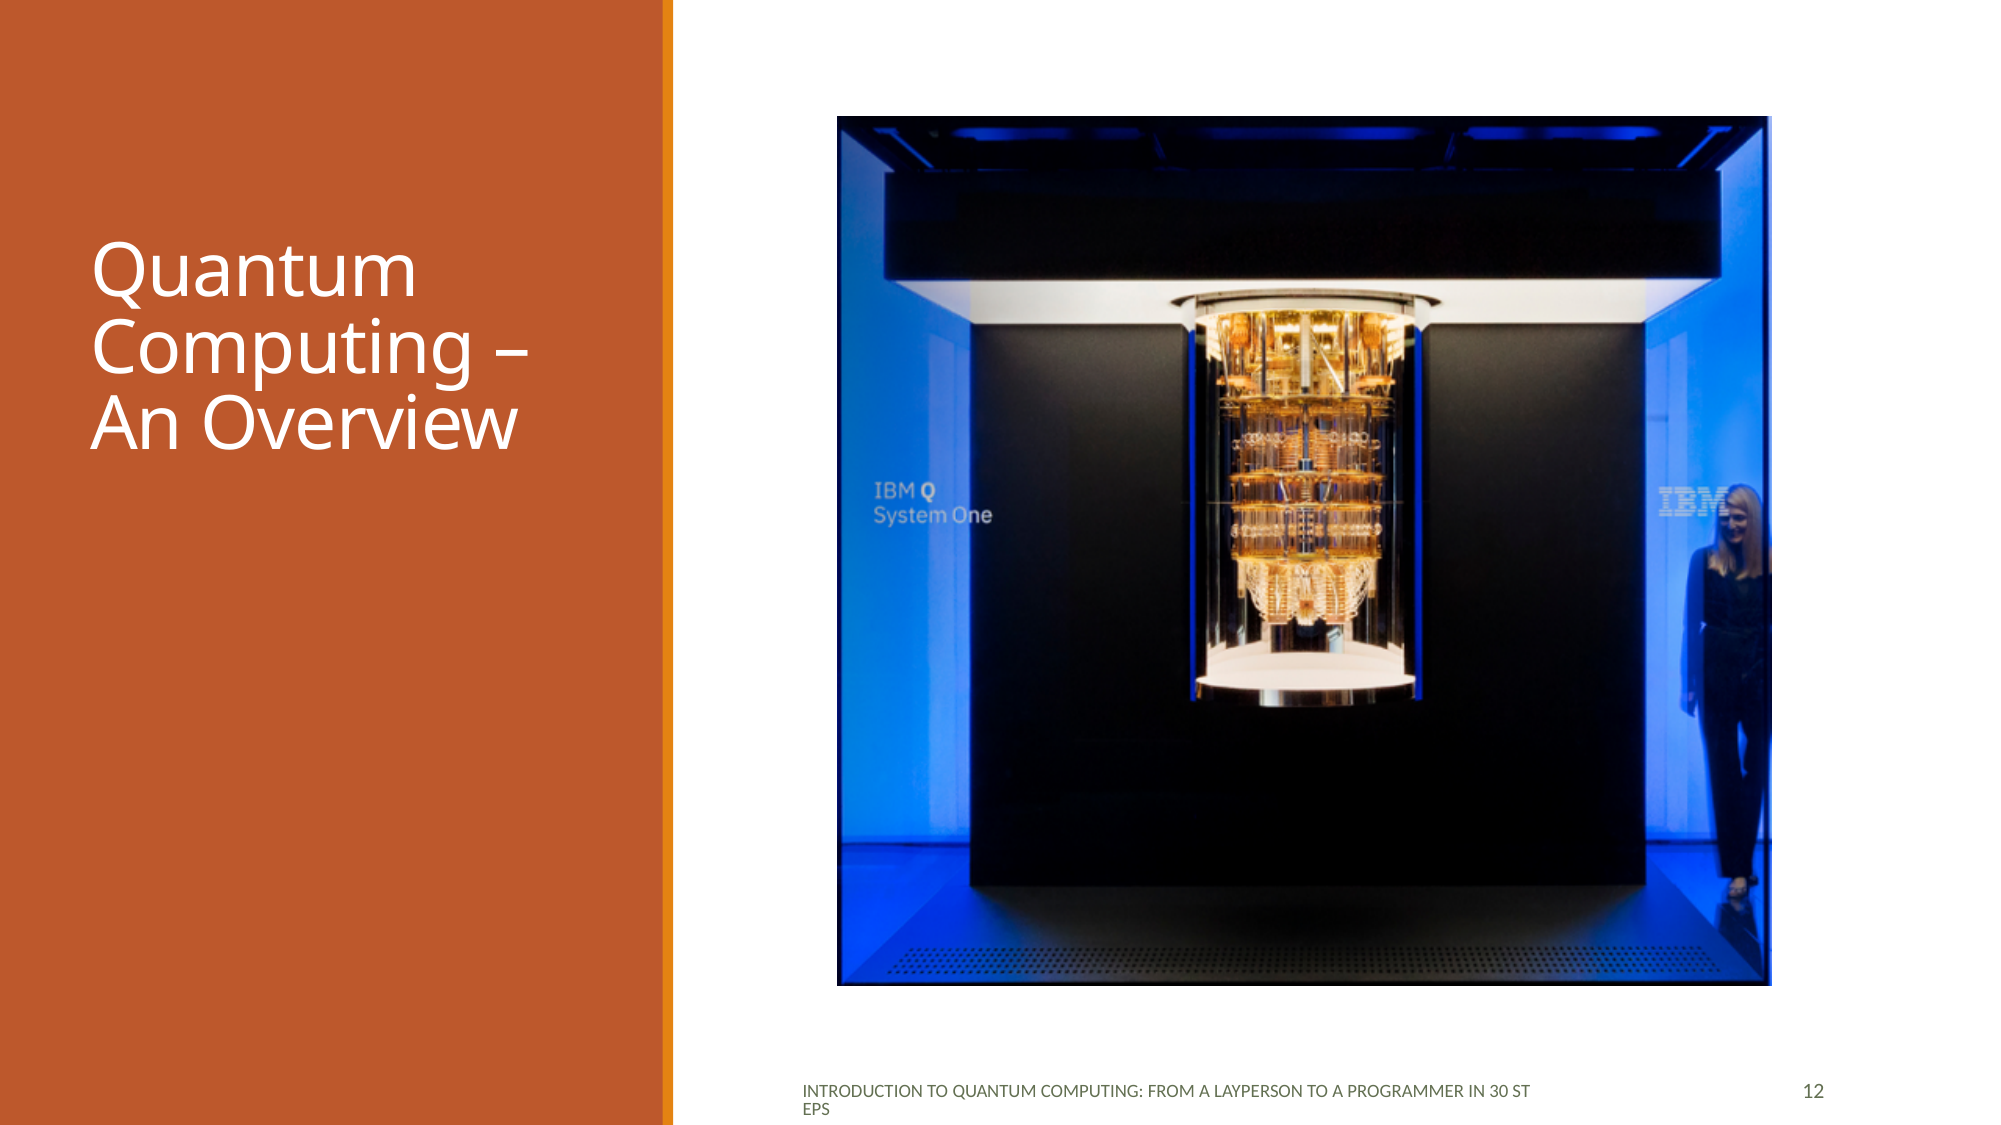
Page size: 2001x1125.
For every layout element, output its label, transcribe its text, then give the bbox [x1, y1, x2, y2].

picture [836, 116, 1773, 987]
slide_number 12 [1624, 1059, 1840, 1120]
footer introduction to Quantum Computing: From a Layperson to a Programmer in 30 Steps [787, 1059, 1550, 1120]
title Quantum Computing – An Overview [75, 97, 600, 473]
